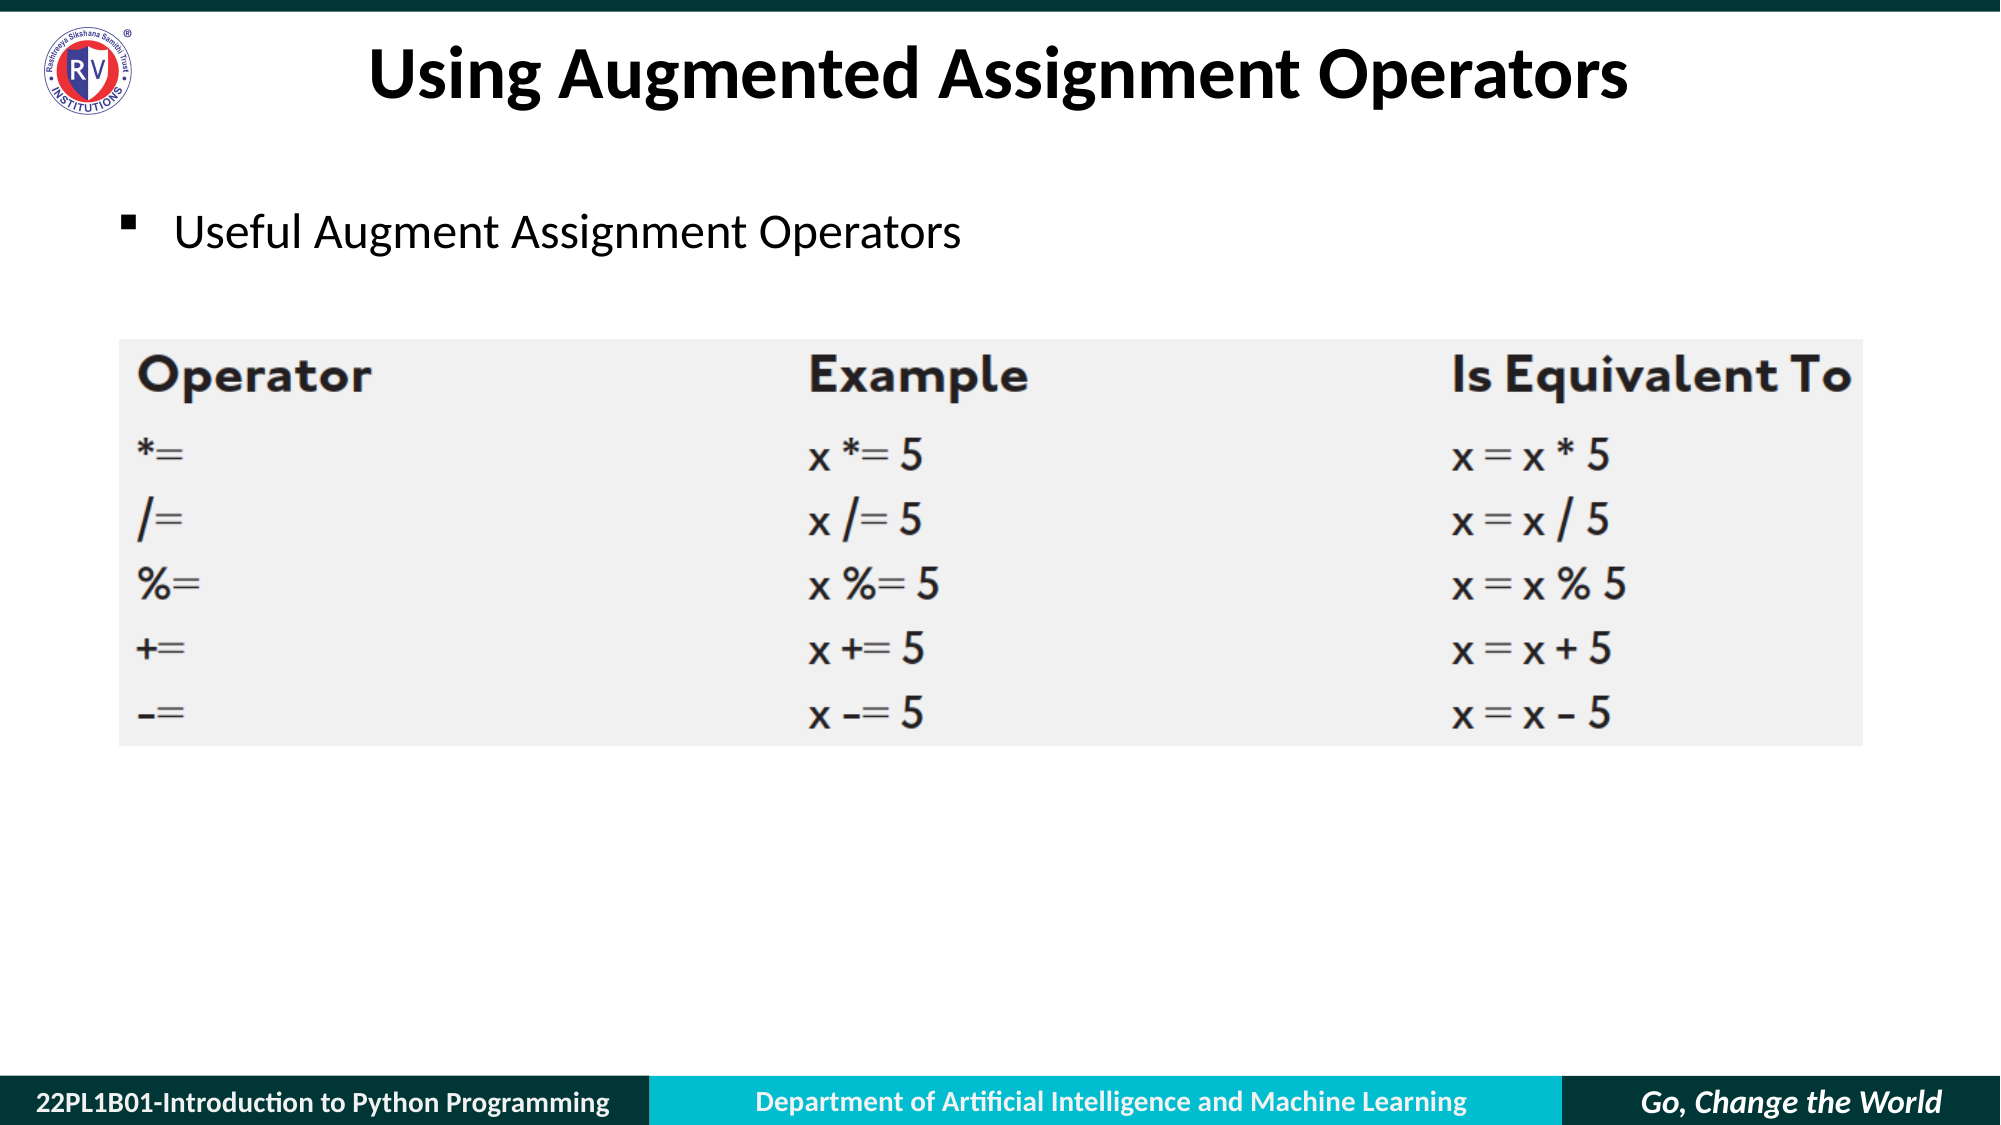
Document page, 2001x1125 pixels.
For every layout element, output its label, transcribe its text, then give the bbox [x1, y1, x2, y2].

title Using Augmented Assignment Operators [137, 24, 1863, 125]
picture [119, 339, 1863, 746]
picture [37, 20, 138, 121]
text_box Useful Augment Assignment Operators [102, 190, 1313, 266]
